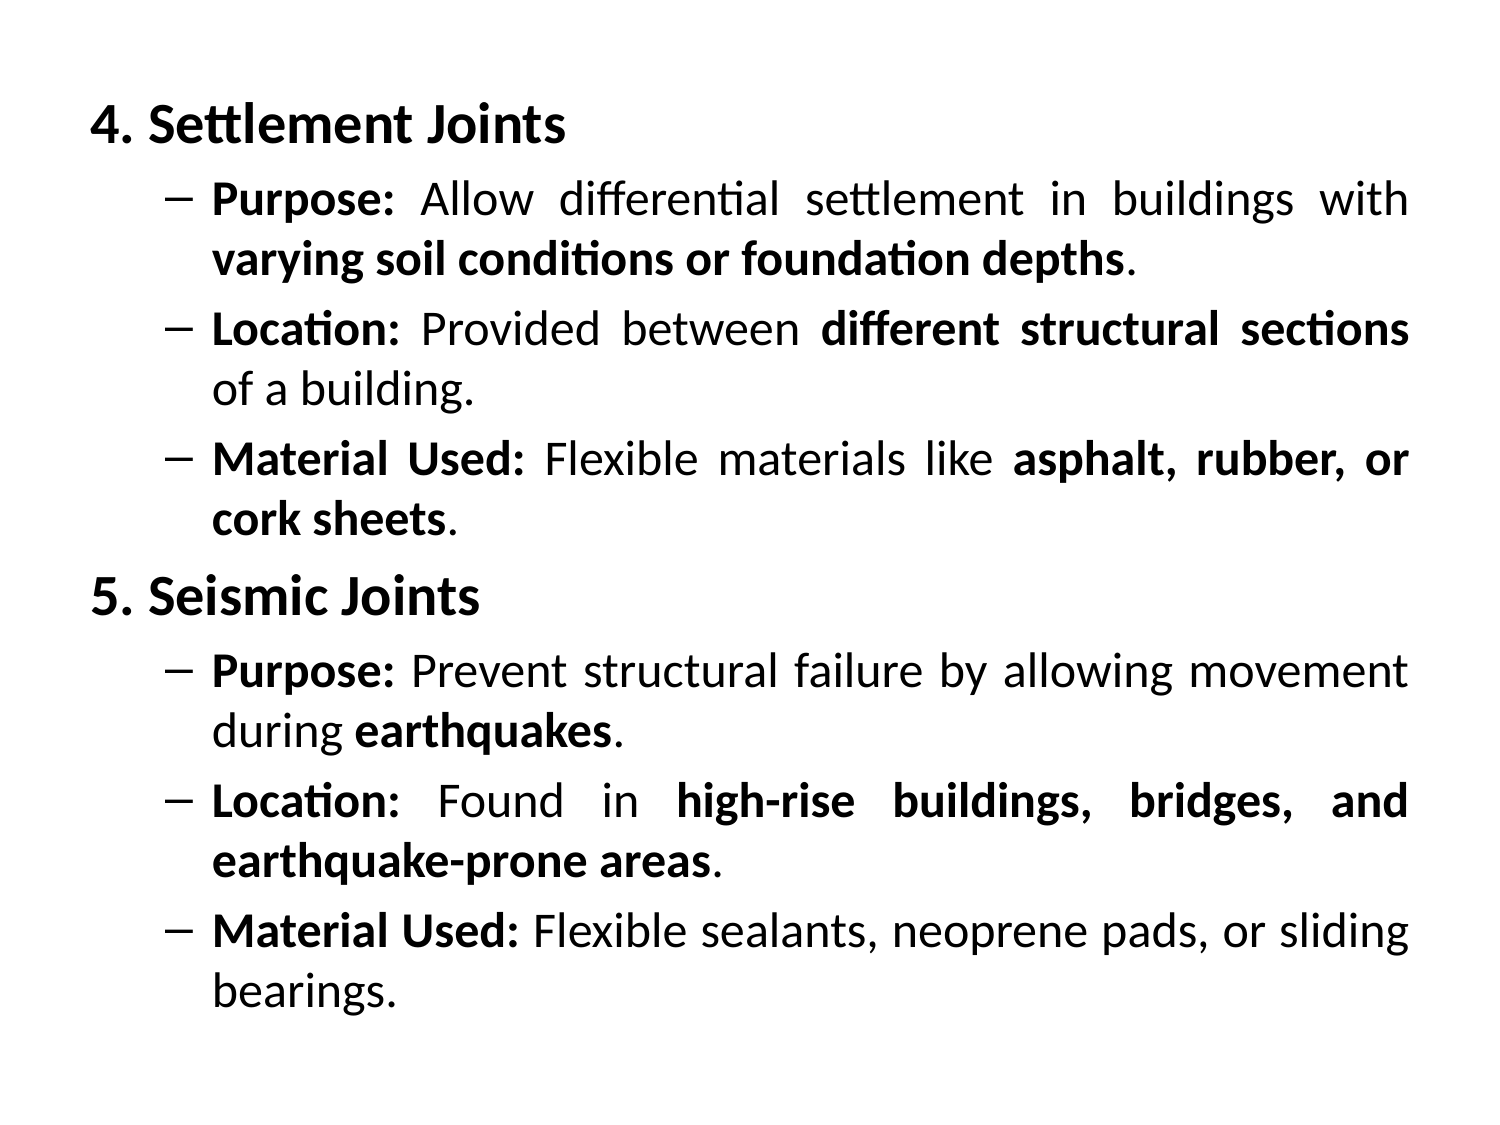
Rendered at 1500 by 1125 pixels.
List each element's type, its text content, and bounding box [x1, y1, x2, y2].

list 4. Settlement Joints Purpose: Allow differential settlement in buildings with varying soil conditions or foundation depths. Location: Provided between different structural sections of a building. Material Used: Flexible materials like asphalt, rubber, or cork sheets. 5. Seismic Joints Purpose: Prevent structural failure by allowing movement during earthquakes. Location: Found in high-rise buildings, bridges, and earthquake-prone areas. Material Used: Flexible sealants, neoprene pads, or sliding bearings. [75, 78, 1425, 1083]
